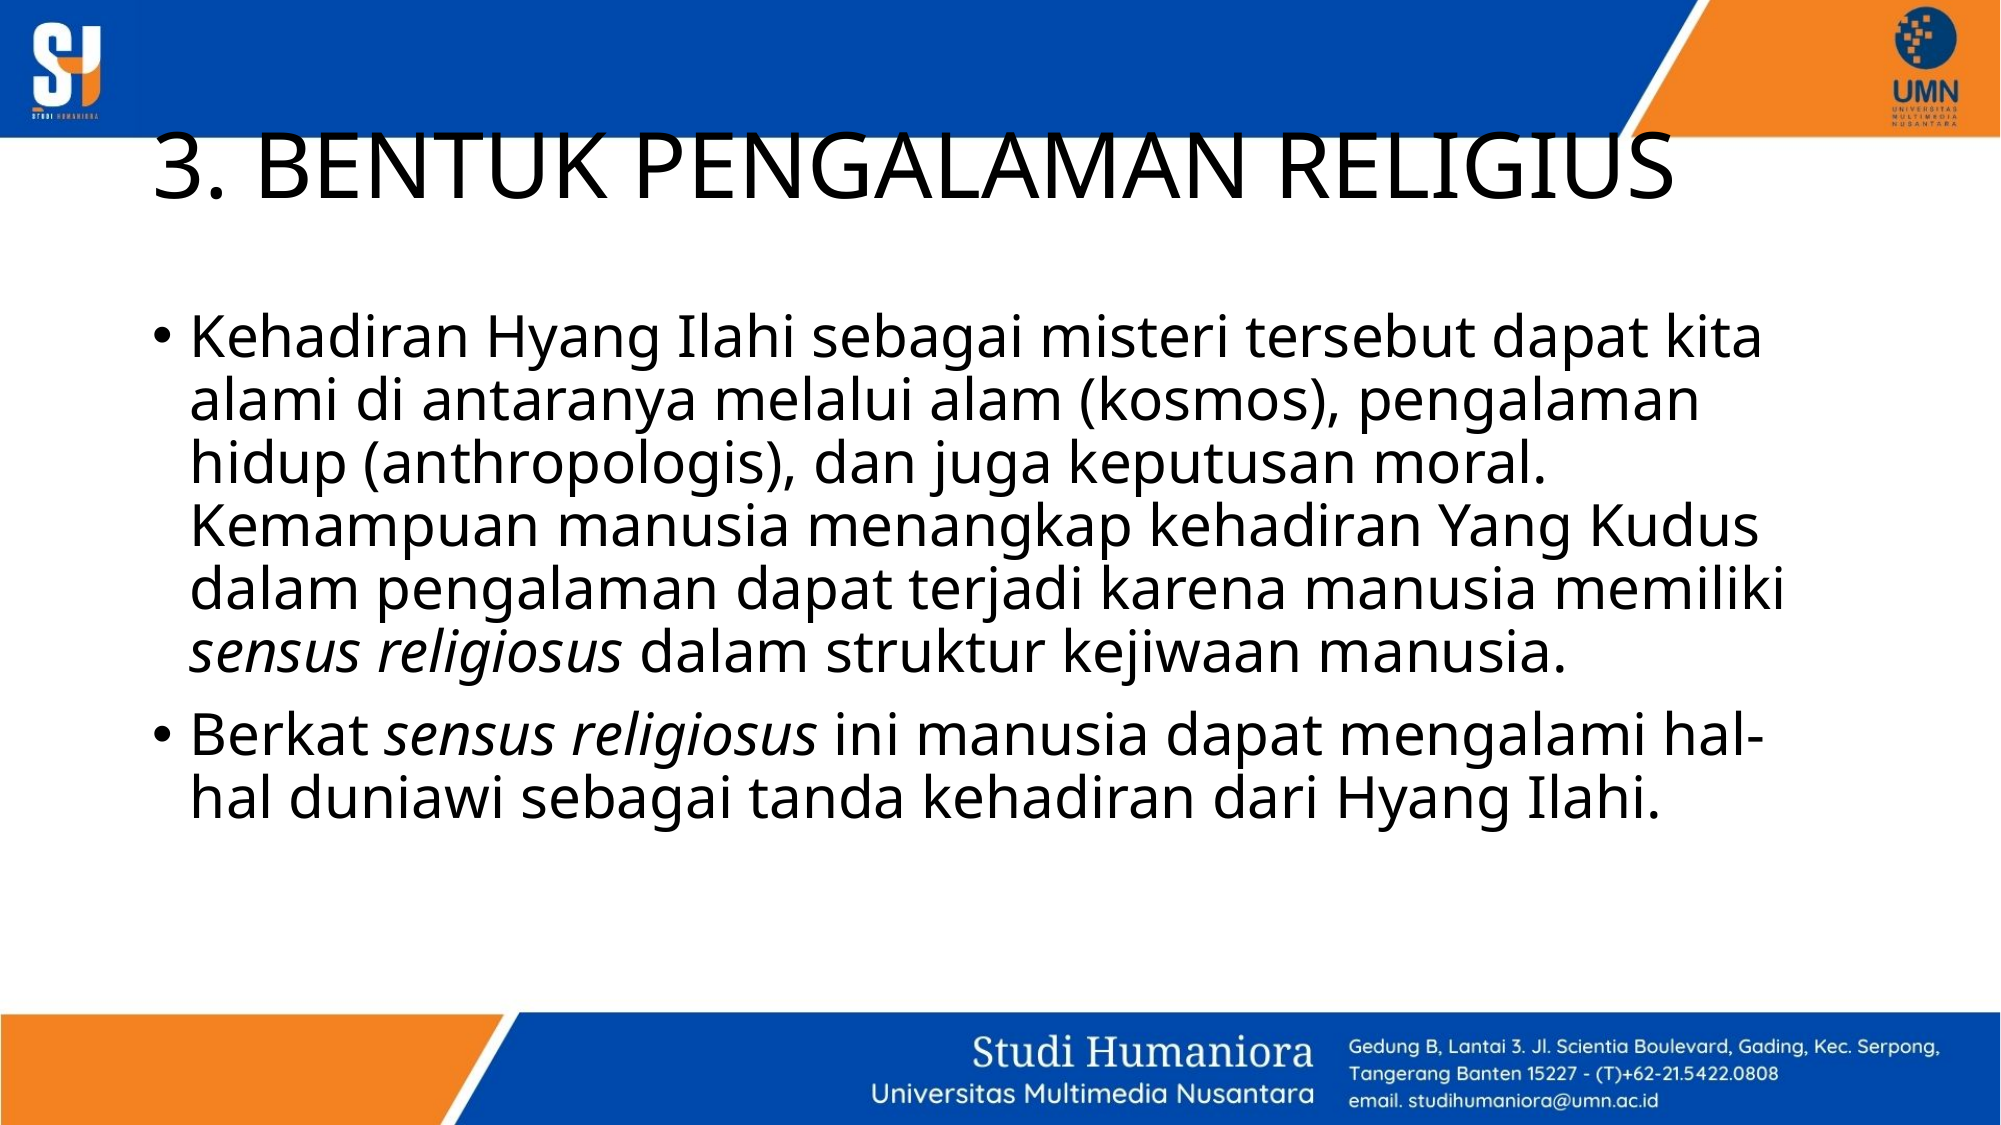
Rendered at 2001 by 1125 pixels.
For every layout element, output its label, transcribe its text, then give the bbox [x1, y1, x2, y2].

title 3. BENTUK PENGALAMAN RELIGIUS [137, 59, 1863, 278]
list Kehadiran Hyang Ilahi sebagai misteri tersebut dapat kita alami di antaranya melalui alam (kosmos), pengalaman hidup (anthropologis), dan juga keputusan moral. Kemampuan manusia menangkap kehadiran Yang Kudus dalam pengalaman dapat terjadi karena manusia memiliki sensus religiosus dalam struktur kejiwaan manusia. Berkat sensus religiosus ini manusia dapat mengalami hal-hal duniawi sebagai tanda kehadiran dari Hyang Ilahi. [137, 299, 1863, 1014]
picture [0, 0, 2001, 1125]
